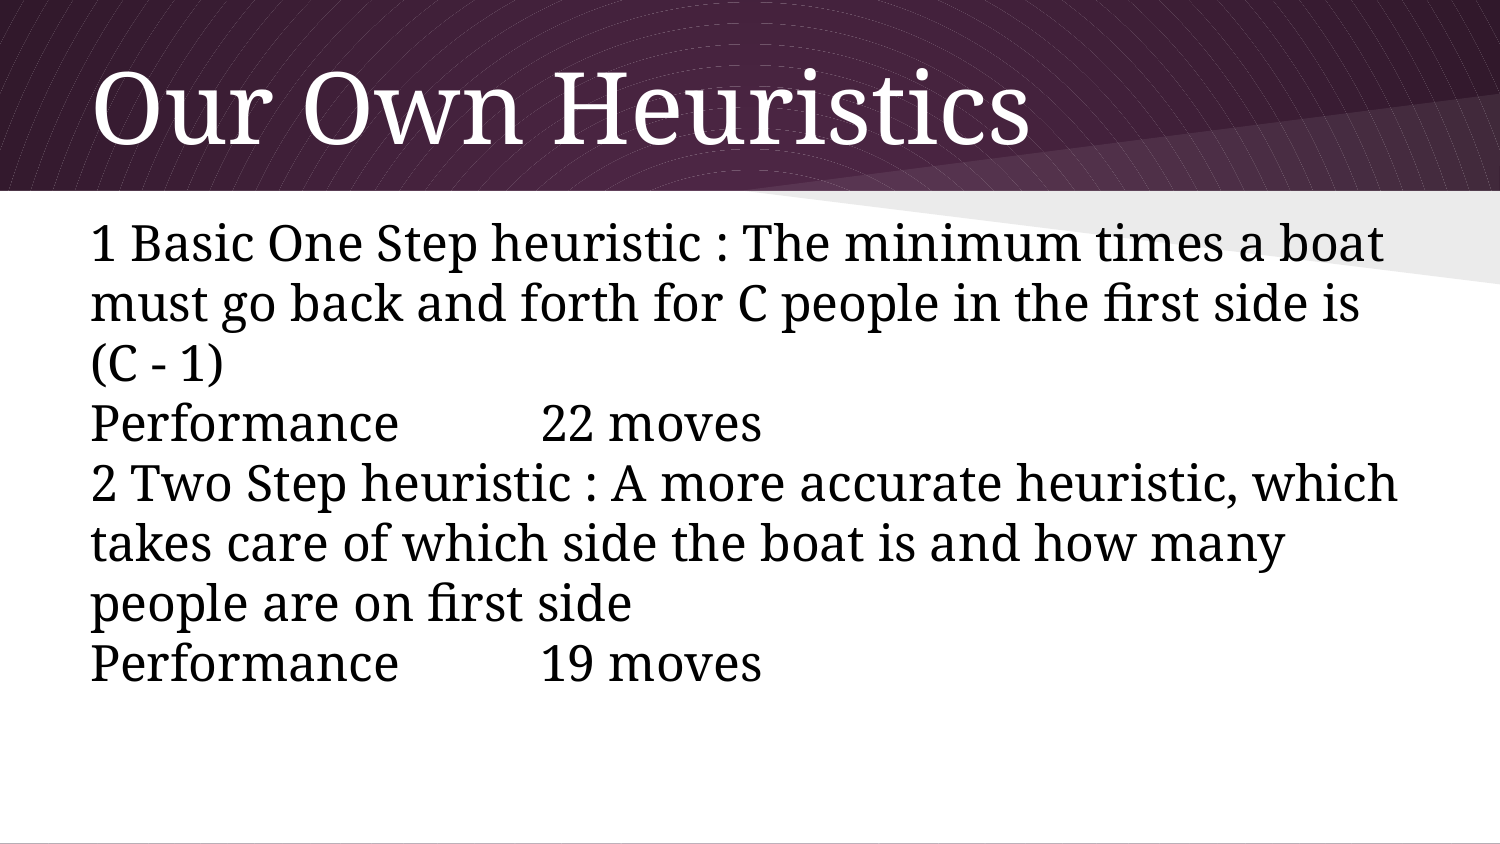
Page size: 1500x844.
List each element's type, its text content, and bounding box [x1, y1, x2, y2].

list 1 Basic One Step heuristic : The minimum times a boat must go back and forth for C people in the first side is (C - 1) Performance 22 moves 2 Two Step heuristic : A more accurate heuristic, which takes care of which side the boat is and how many people are on first side Performance 19 moves [75, 196, 1425, 808]
title Our Own Heuristics [75, 33, 1425, 175]
